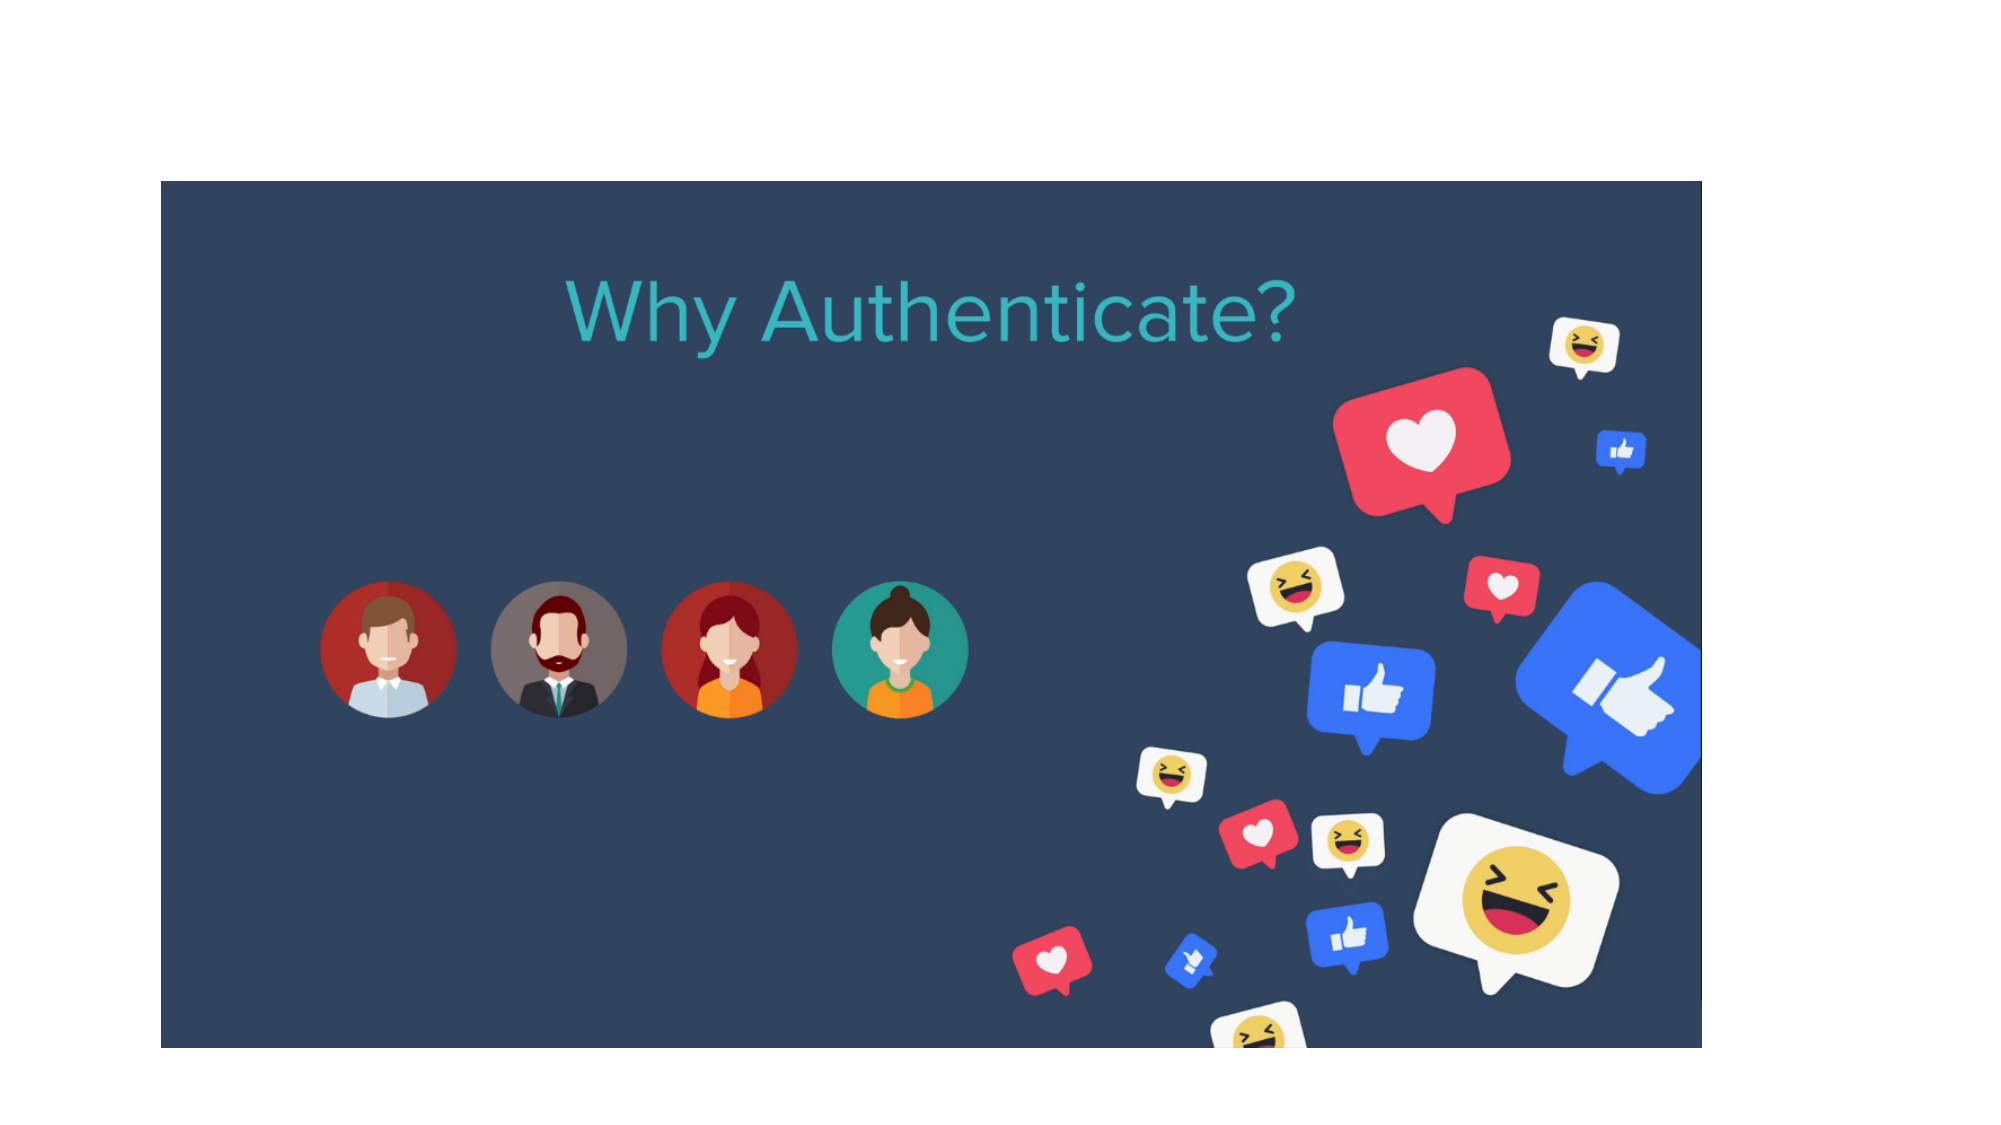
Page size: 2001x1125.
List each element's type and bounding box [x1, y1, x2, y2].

picture [161, 181, 1702, 1048]
